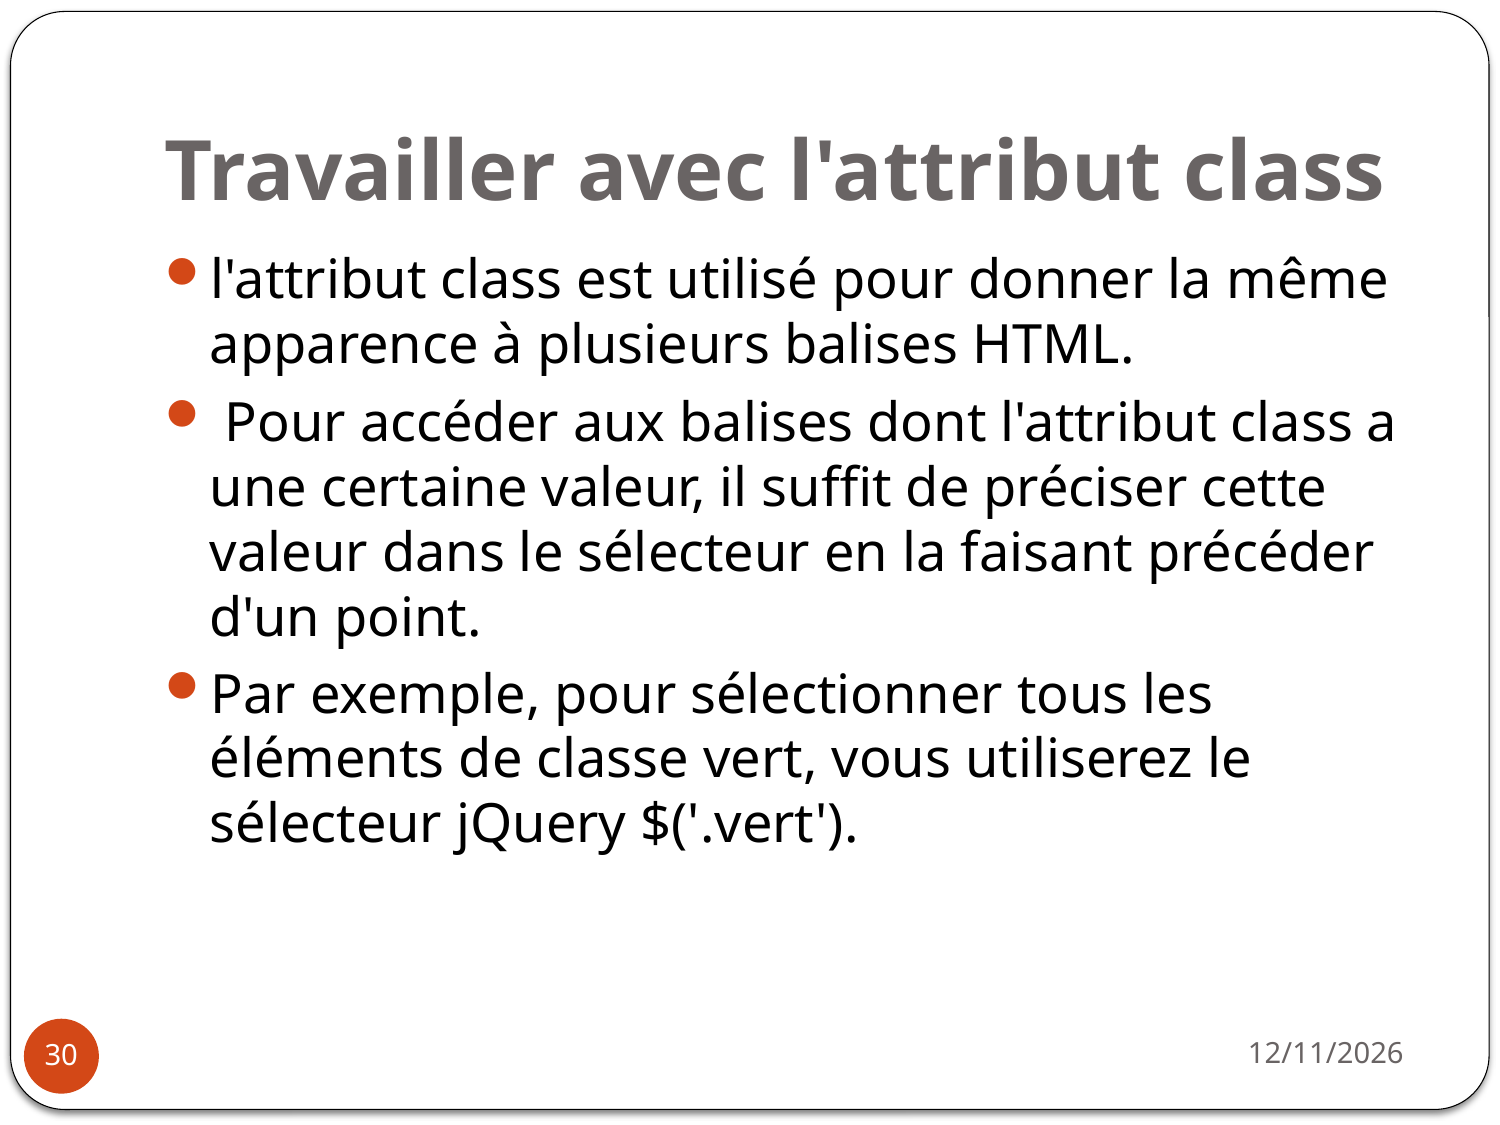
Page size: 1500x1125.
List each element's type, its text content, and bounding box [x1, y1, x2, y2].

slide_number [1012, 1015, 1419, 1094]
list l'attribut class est utilisé pour donner la même apparence à plusieurs balises HTML. Pour accéder aux balises dont l'attribut class a une certaine valeur, il suffit de préciser cette valeur dans le sélecteur en la faisant précéder d'un point. Par exemple, pour sélectionner tous les éléments de classe vert, vous utiliserez le sélecteur jQuery $('.vert'). [150, 237, 1425, 988]
title Travailler avec l'attribut class [150, 45, 1425, 233]
slide_number 30 [23, 1018, 99, 1094]
